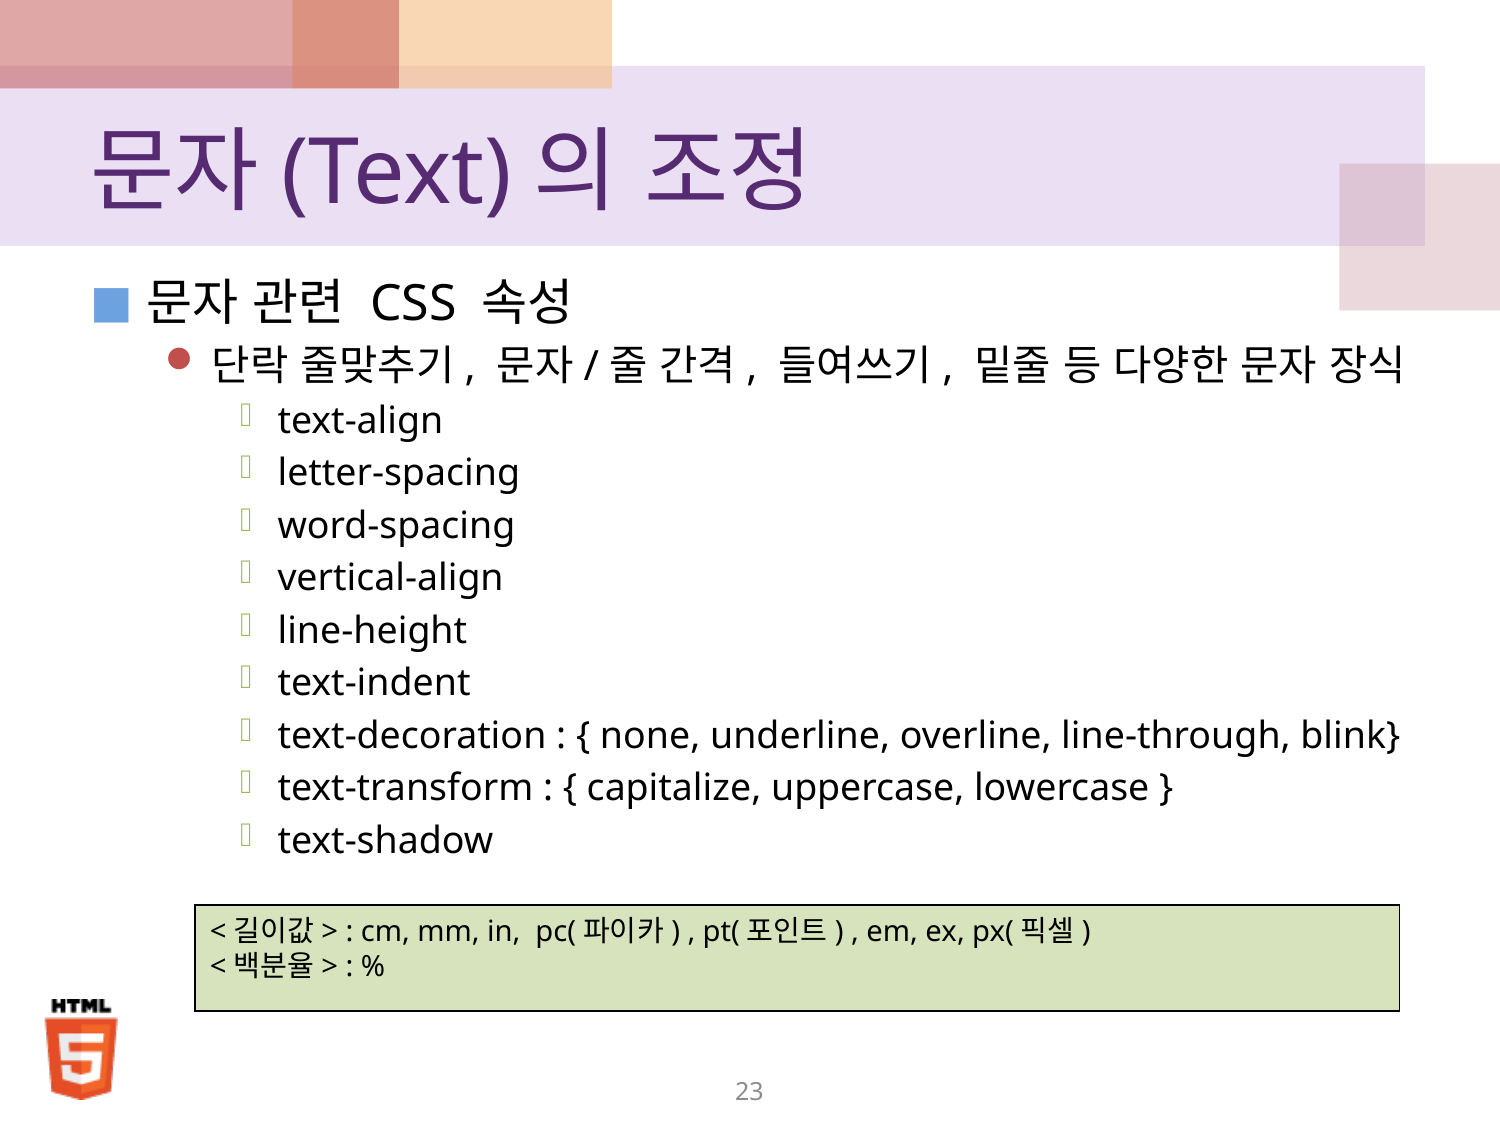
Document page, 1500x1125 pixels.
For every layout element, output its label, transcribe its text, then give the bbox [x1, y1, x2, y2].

slide_number 23 [574, 1072, 925, 1113]
text_box <길이값> : cm, mm, in, pc(파이카) , pt(포인트) , em, ex, px(픽셀) <백분율> : % [194, 905, 1400, 1012]
picture [31, 999, 132, 1100]
title 문자(Text)의 조정 [75, 88, 1425, 246]
list 문자 관련 CSS 속성 단락 줄맞추기, 문자/줄 간격, 들여쓰기, 밑줄 등 다양한 문자 장식 text-align letter-spacing word-spacing vertical-align line-height text-indent text-decoration : { none, underline, overline, line-through, blink} text-transform : { capitalize, uppercase, lowercase } text-shadow [75, 262, 1425, 1005]
